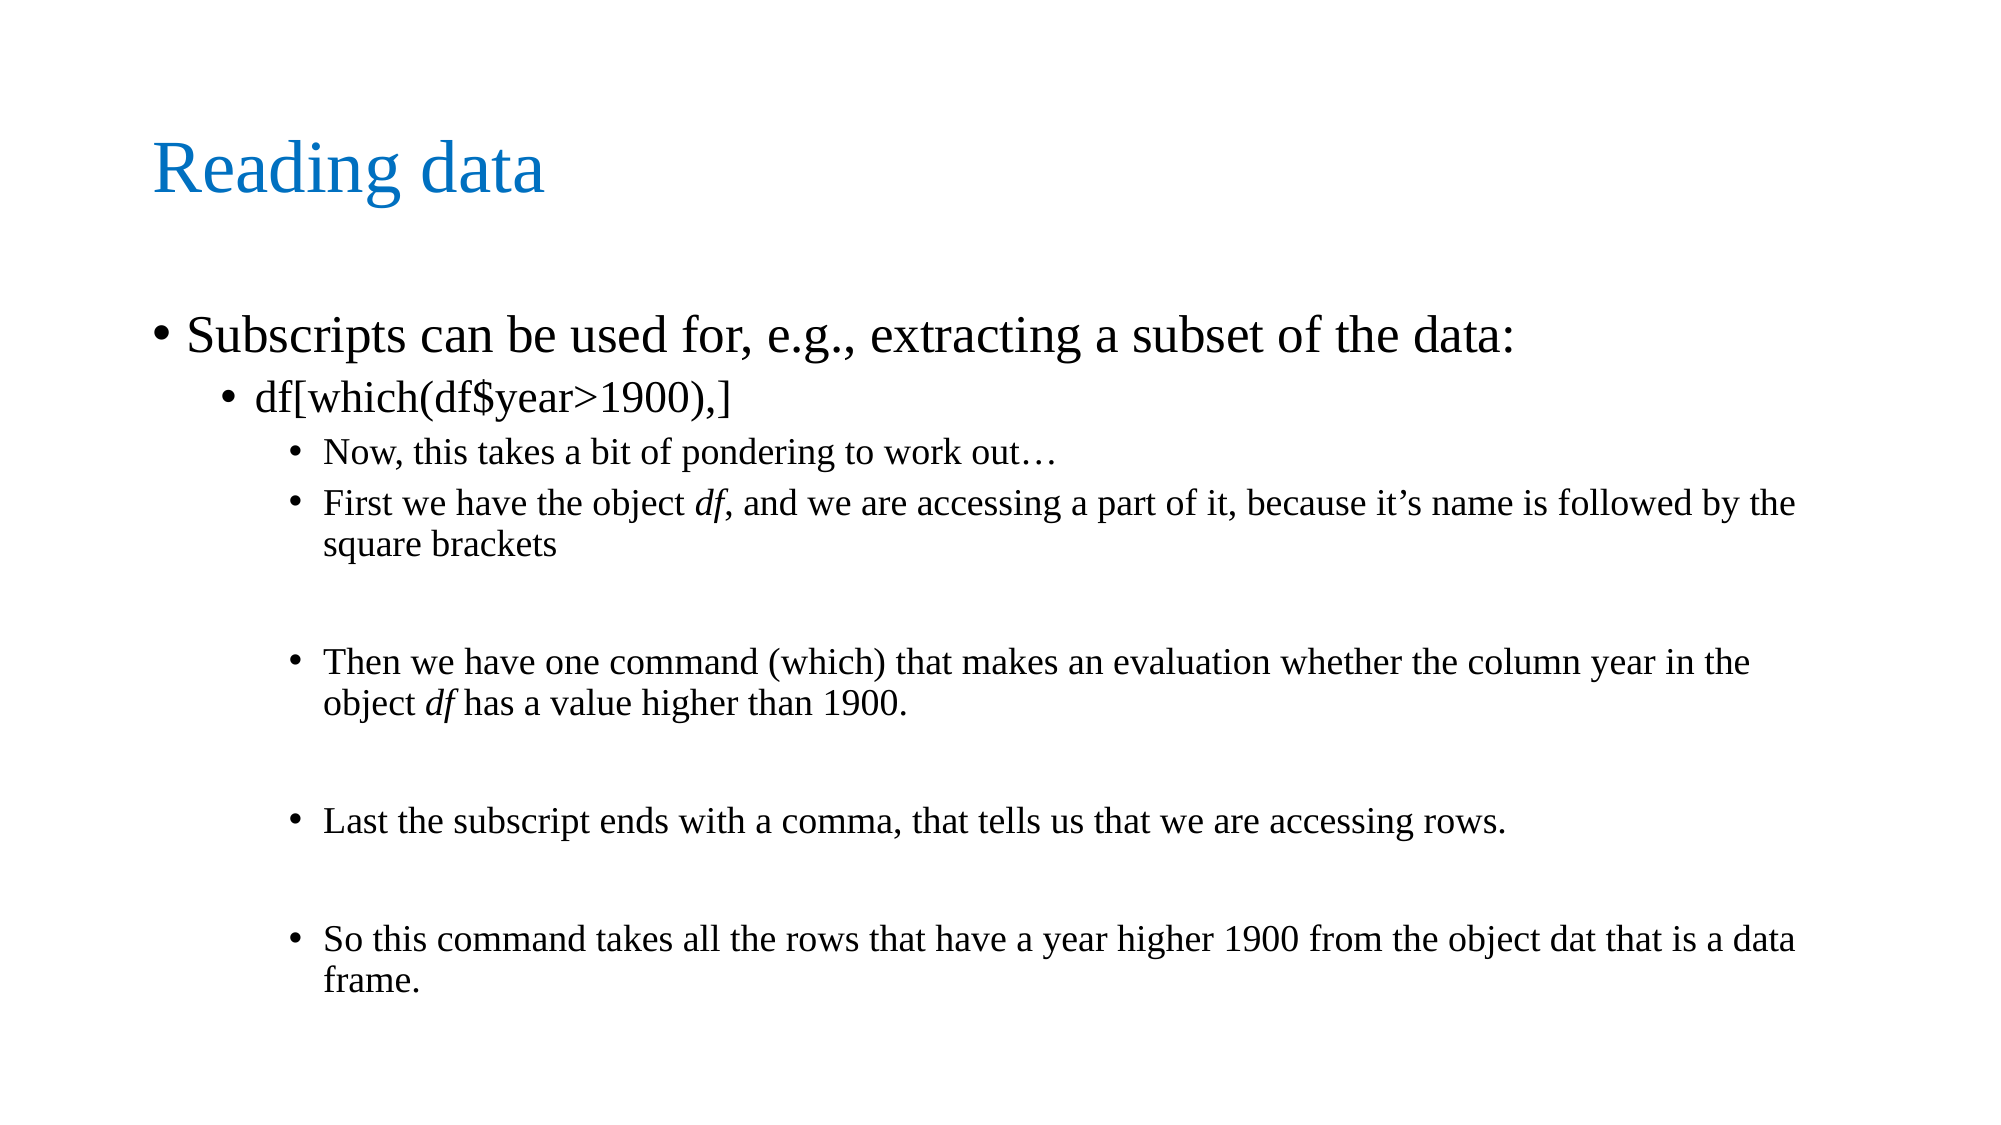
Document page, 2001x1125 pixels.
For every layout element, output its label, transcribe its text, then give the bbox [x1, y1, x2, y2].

title Reading data [137, 59, 1863, 278]
list Subscripts can be used for, e.g., extracting a subset of the data: df[which(df$year>1900),] Now, this takes a bit of pondering to work out… First we have the object df, and we are accessing a part of it, because it’s name is followed by the square brackets Then we have one command (which) that makes an evaluation whether the column year in the object df has a value higher than 1900. Last the subscript ends with a comma, that tells us that we are accessing rows. So this command takes all the rows that have a year higher 1900 from the object dat that is a data frame. [137, 299, 1863, 1014]
